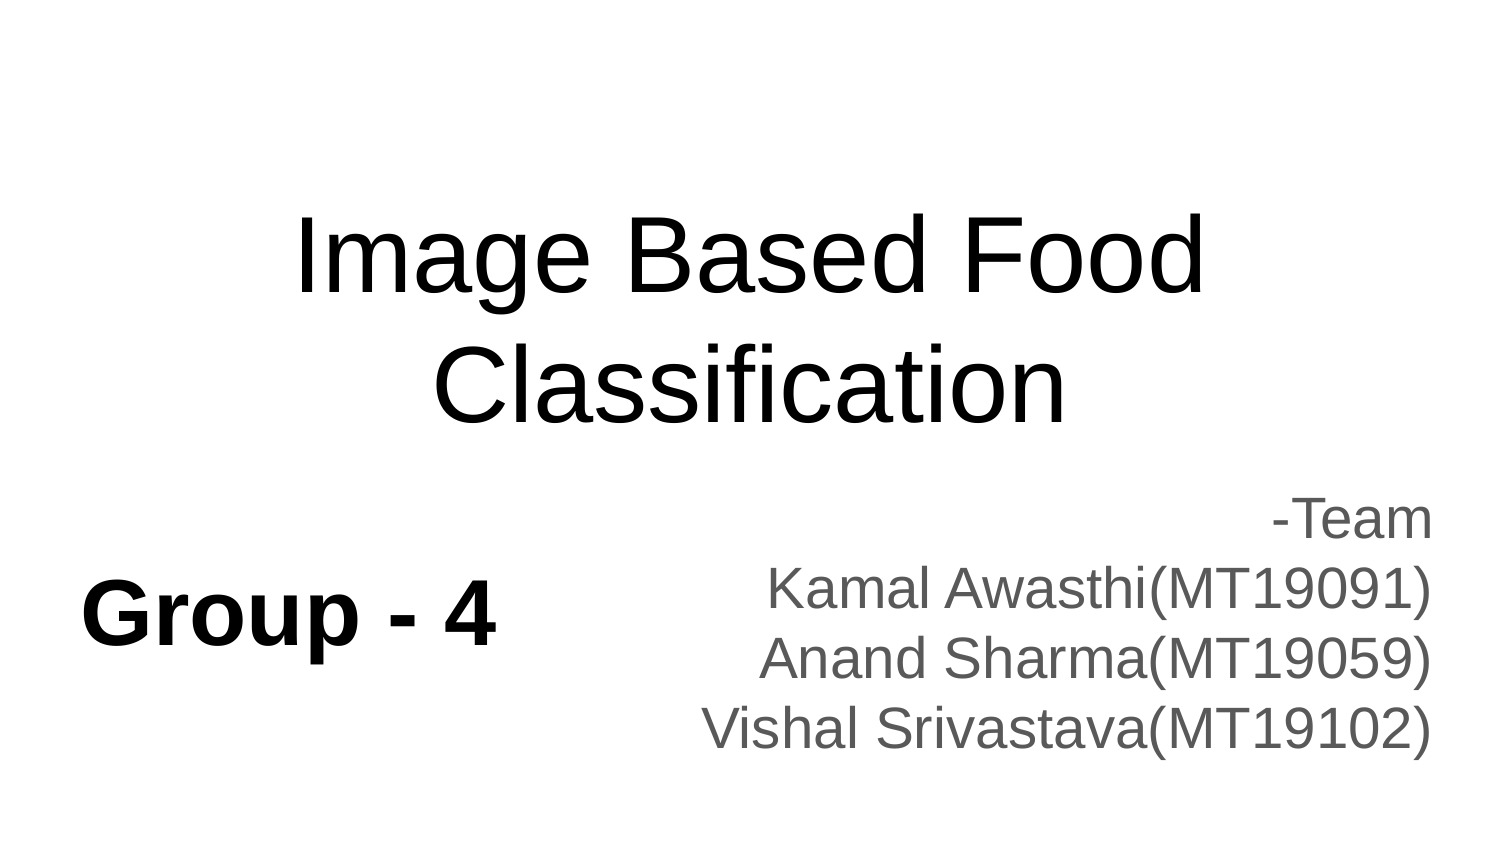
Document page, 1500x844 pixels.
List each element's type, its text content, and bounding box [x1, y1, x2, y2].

text_box Group - 4 [65, 537, 517, 766]
subtitle -Team Kamal Awasthi(MT19091) Anand Sharma(MT19059) Vishal Srivastava(MT19102) [51, 464, 1449, 595]
title Image Based Food Classification [51, 122, 1449, 459]
